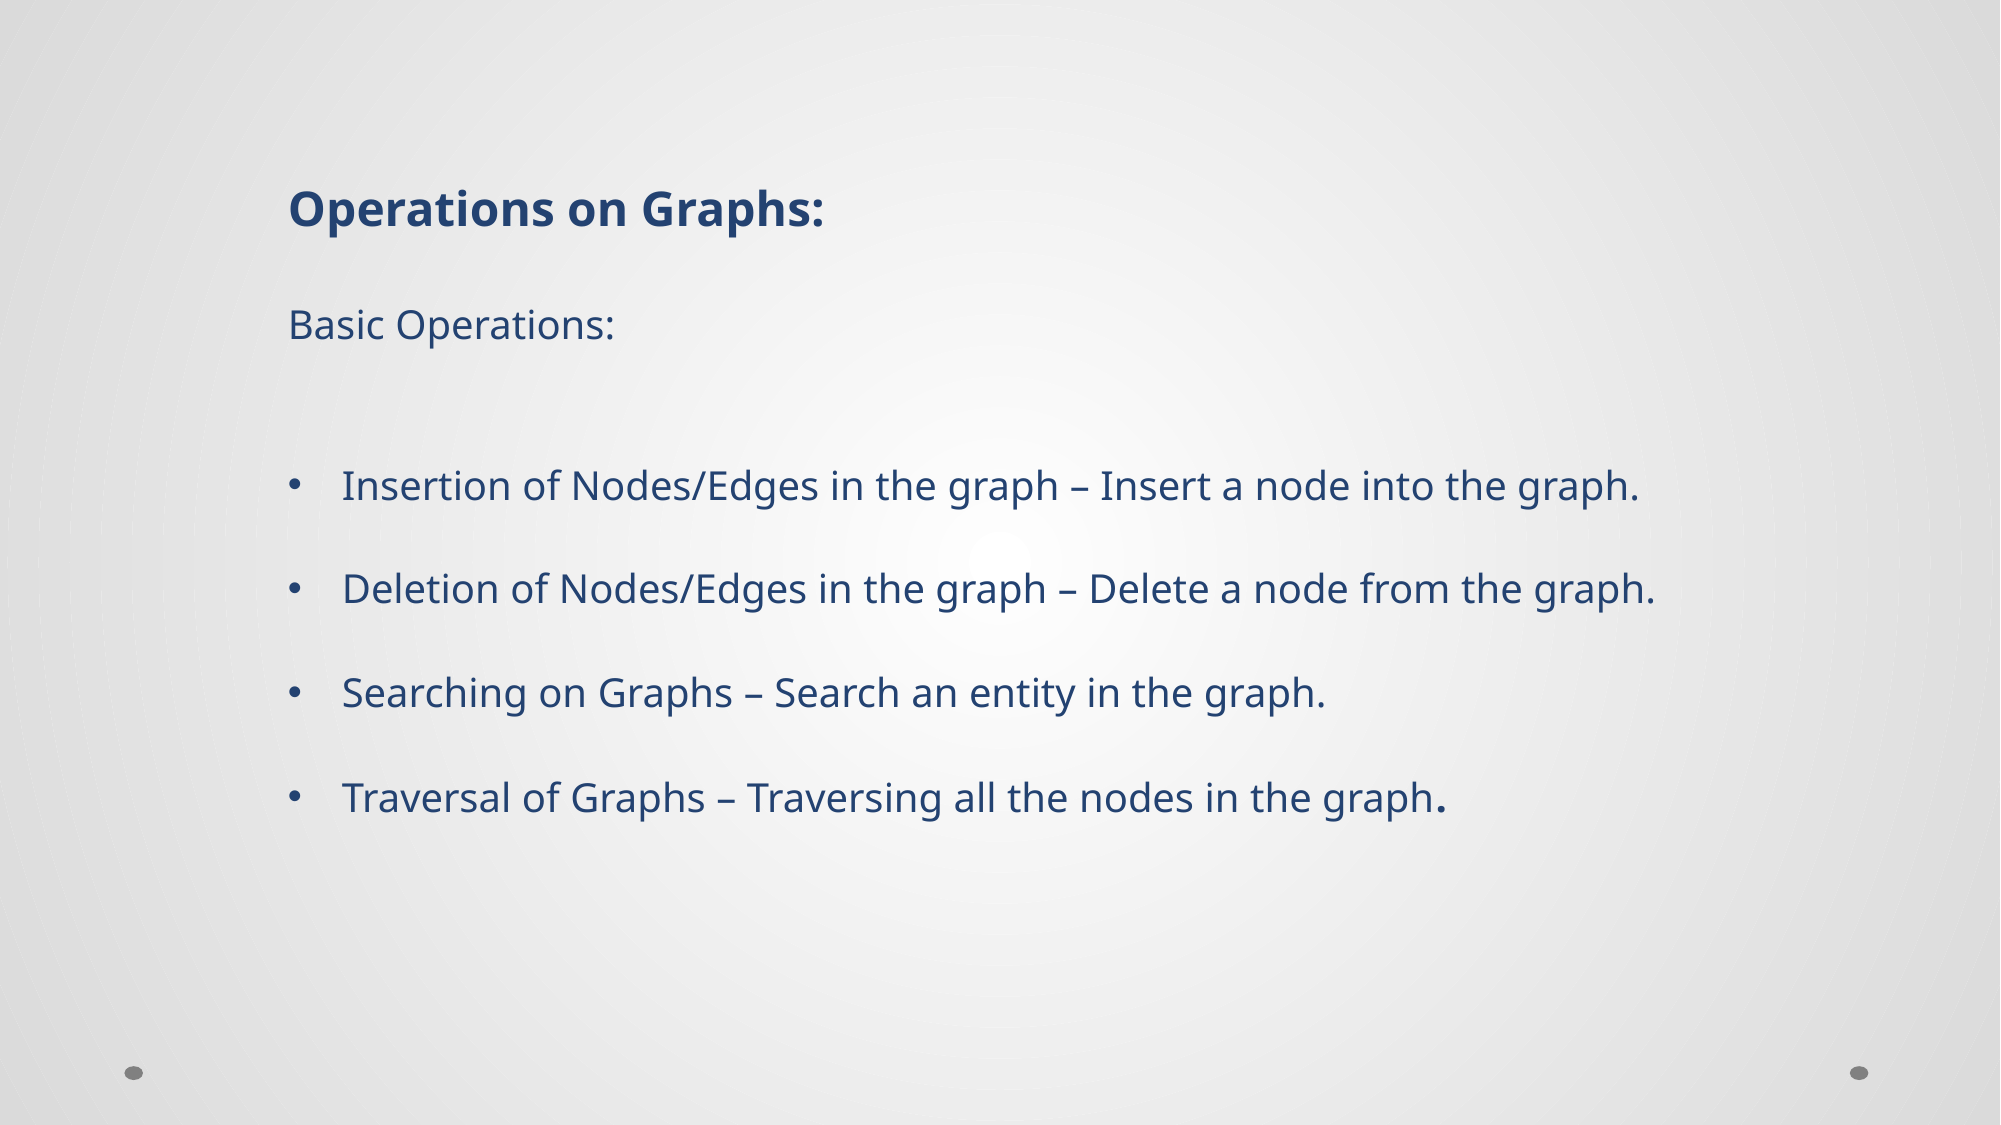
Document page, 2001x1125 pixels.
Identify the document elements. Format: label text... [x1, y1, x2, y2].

list Operations on Graphs: Basic Operations: Insertion of Nodes/Edges in the graph – Insert a node into the graph. Deletion of Nodes/Edges in the graph – Delete a node from the graph. Searching on Graphs – Search an entity in the graph. Traversal of Graphs – Traversing all the nodes in the graph. [272, 170, 1701, 914]
